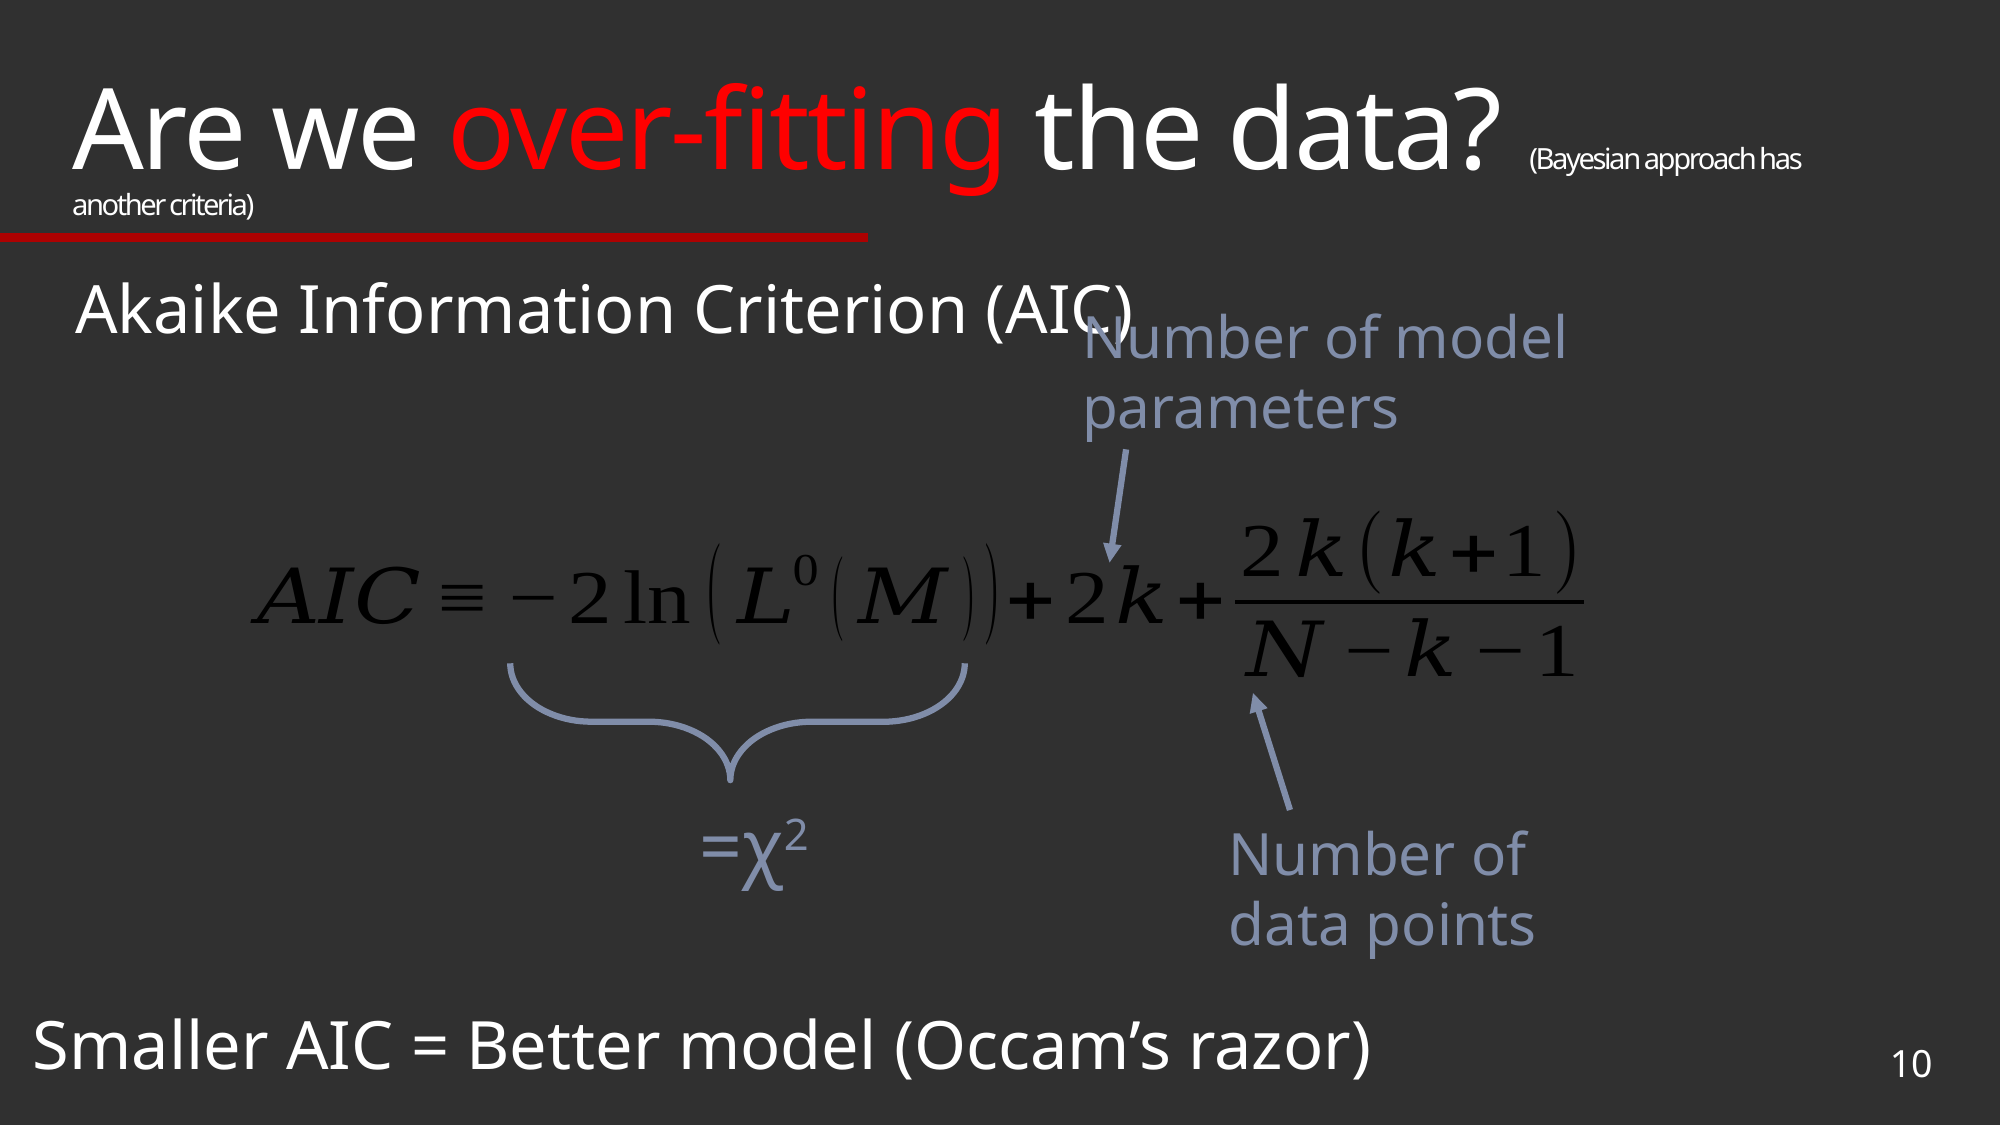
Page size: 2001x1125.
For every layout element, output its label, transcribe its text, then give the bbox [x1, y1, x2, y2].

text_box =χ2 [684, 791, 1025, 896]
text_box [1252, 692, 1291, 811]
text_box [509, 663, 966, 781]
text_box Smaller AIC = Better model (Occam’s razor) [18, 995, 1388, 1090]
list Akaike Information Criterion (AIC) [60, 271, 1825, 372]
title Are we over-fitting the data? (Bayesian approach has another criteria) [57, 13, 1825, 286]
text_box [1109, 449, 1127, 563]
text_box Number of data points [1213, 809, 1554, 965]
text_box Number of model parameters [1067, 292, 1588, 448]
